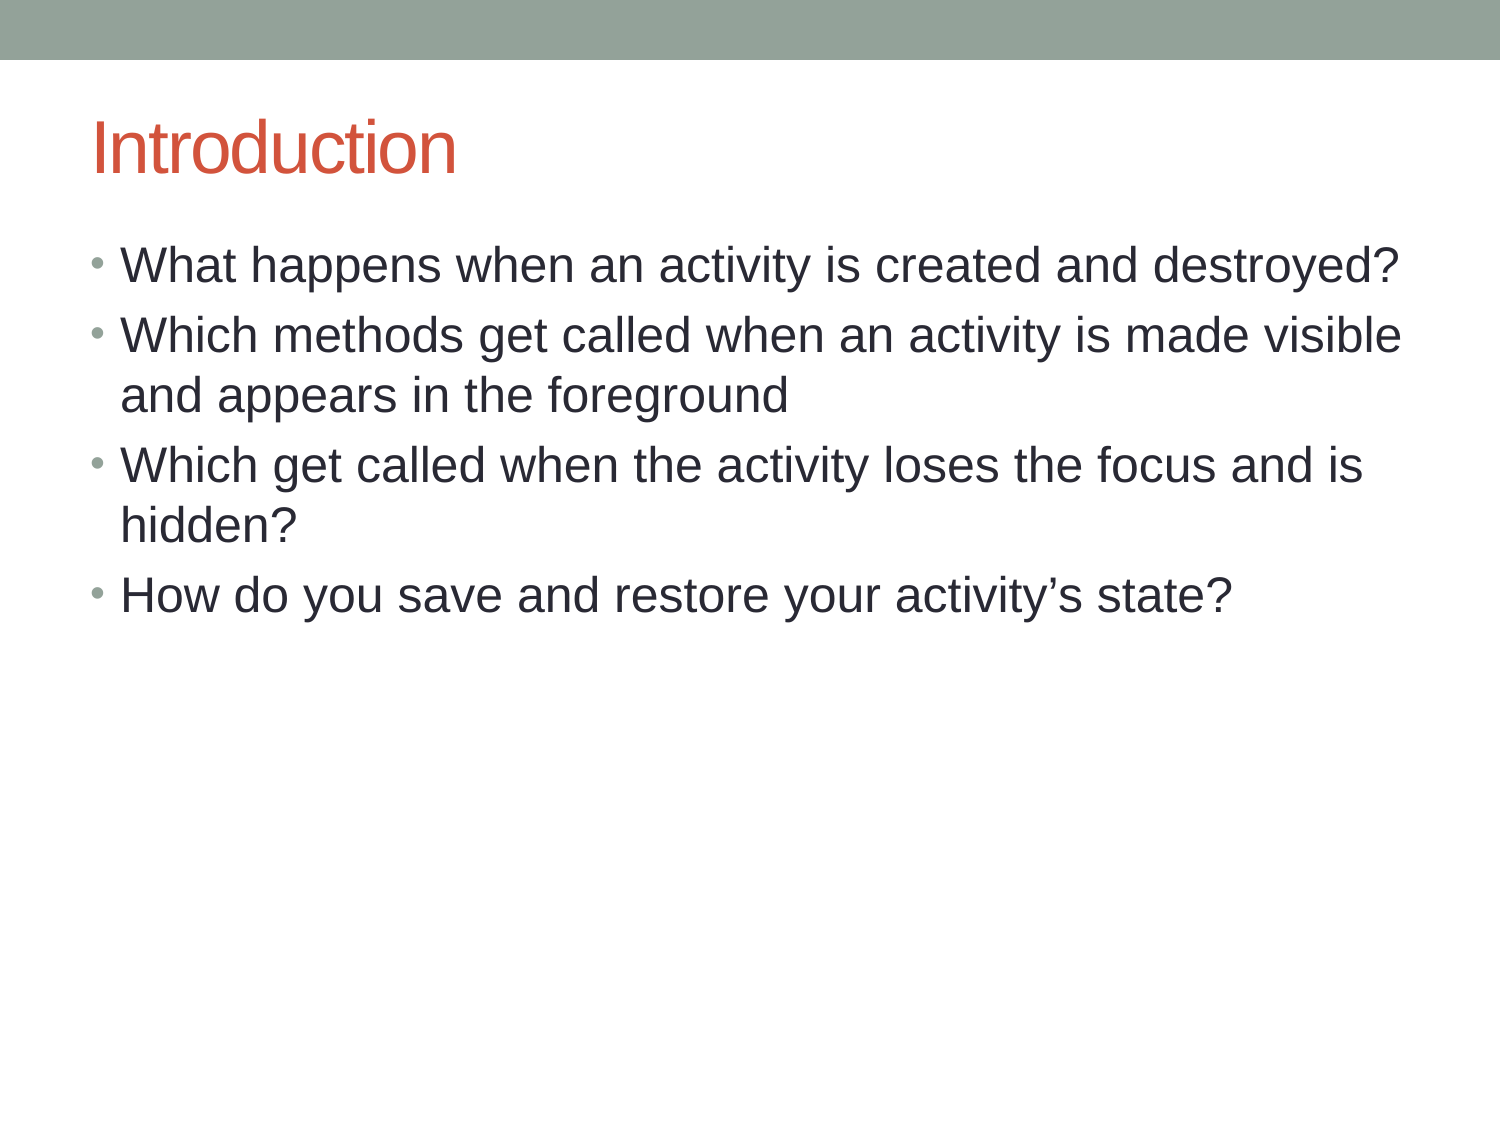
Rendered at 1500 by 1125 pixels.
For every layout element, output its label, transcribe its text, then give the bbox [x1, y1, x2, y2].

title Introduction [75, 87, 1425, 200]
list What happens when an activity is created and destroyed? Which methods get called when an activity is made visible and appears in the foreground Which get called when the activity loses the focus and is hidden? How do you save and restore your activity’s state? [75, 224, 1425, 1063]
